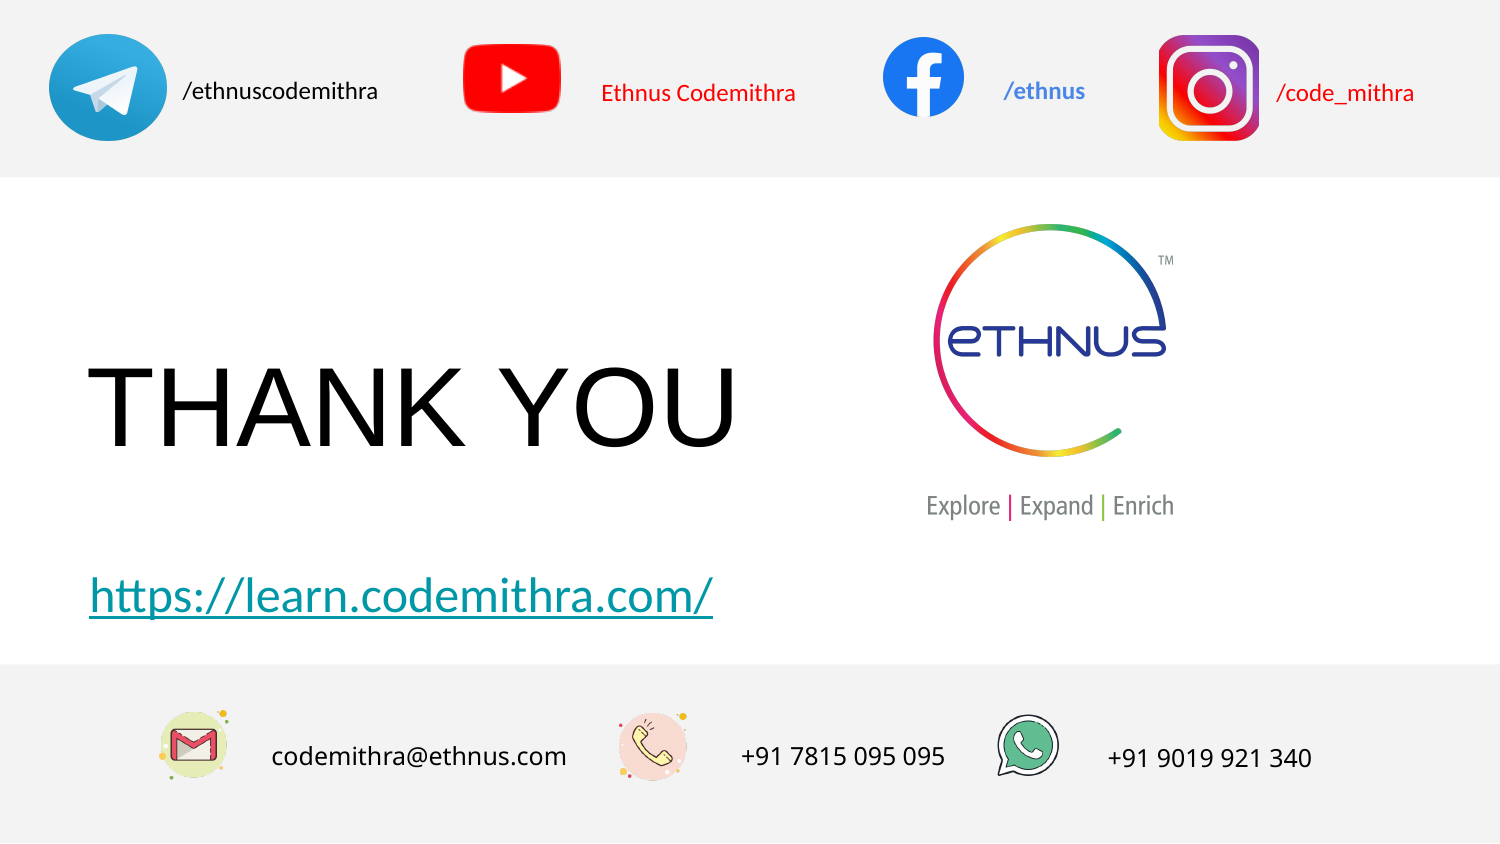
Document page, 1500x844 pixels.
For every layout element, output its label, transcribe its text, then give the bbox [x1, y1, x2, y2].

text_box +91 7815 095 095 [725, 725, 981, 794]
text_box Ethnus Codemithra [586, 61, 861, 130]
text_box https://learn.codemithra.com/ [74, 547, 861, 638]
text_box /ethnus [988, 59, 1136, 128]
picture [983, 700, 1072, 790]
text_box [0, 0, 1500, 178]
text_box /ethnuscodemithra [171, 59, 443, 128]
picture [1158, 35, 1260, 142]
picture [148, 700, 238, 790]
text_box codemithra@ethnus.com [256, 725, 604, 794]
picture [928, 224, 1173, 521]
picture [608, 702, 697, 791]
text_box /code_mithra [1264, 61, 1478, 130]
picture [462, 43, 561, 113]
text_box THANK YOU [71, 337, 826, 465]
text_box [0, 664, 1500, 844]
text_box +91 9019 921 340 [1092, 727, 1351, 796]
picture [48, 34, 167, 141]
picture [883, 36, 964, 117]
